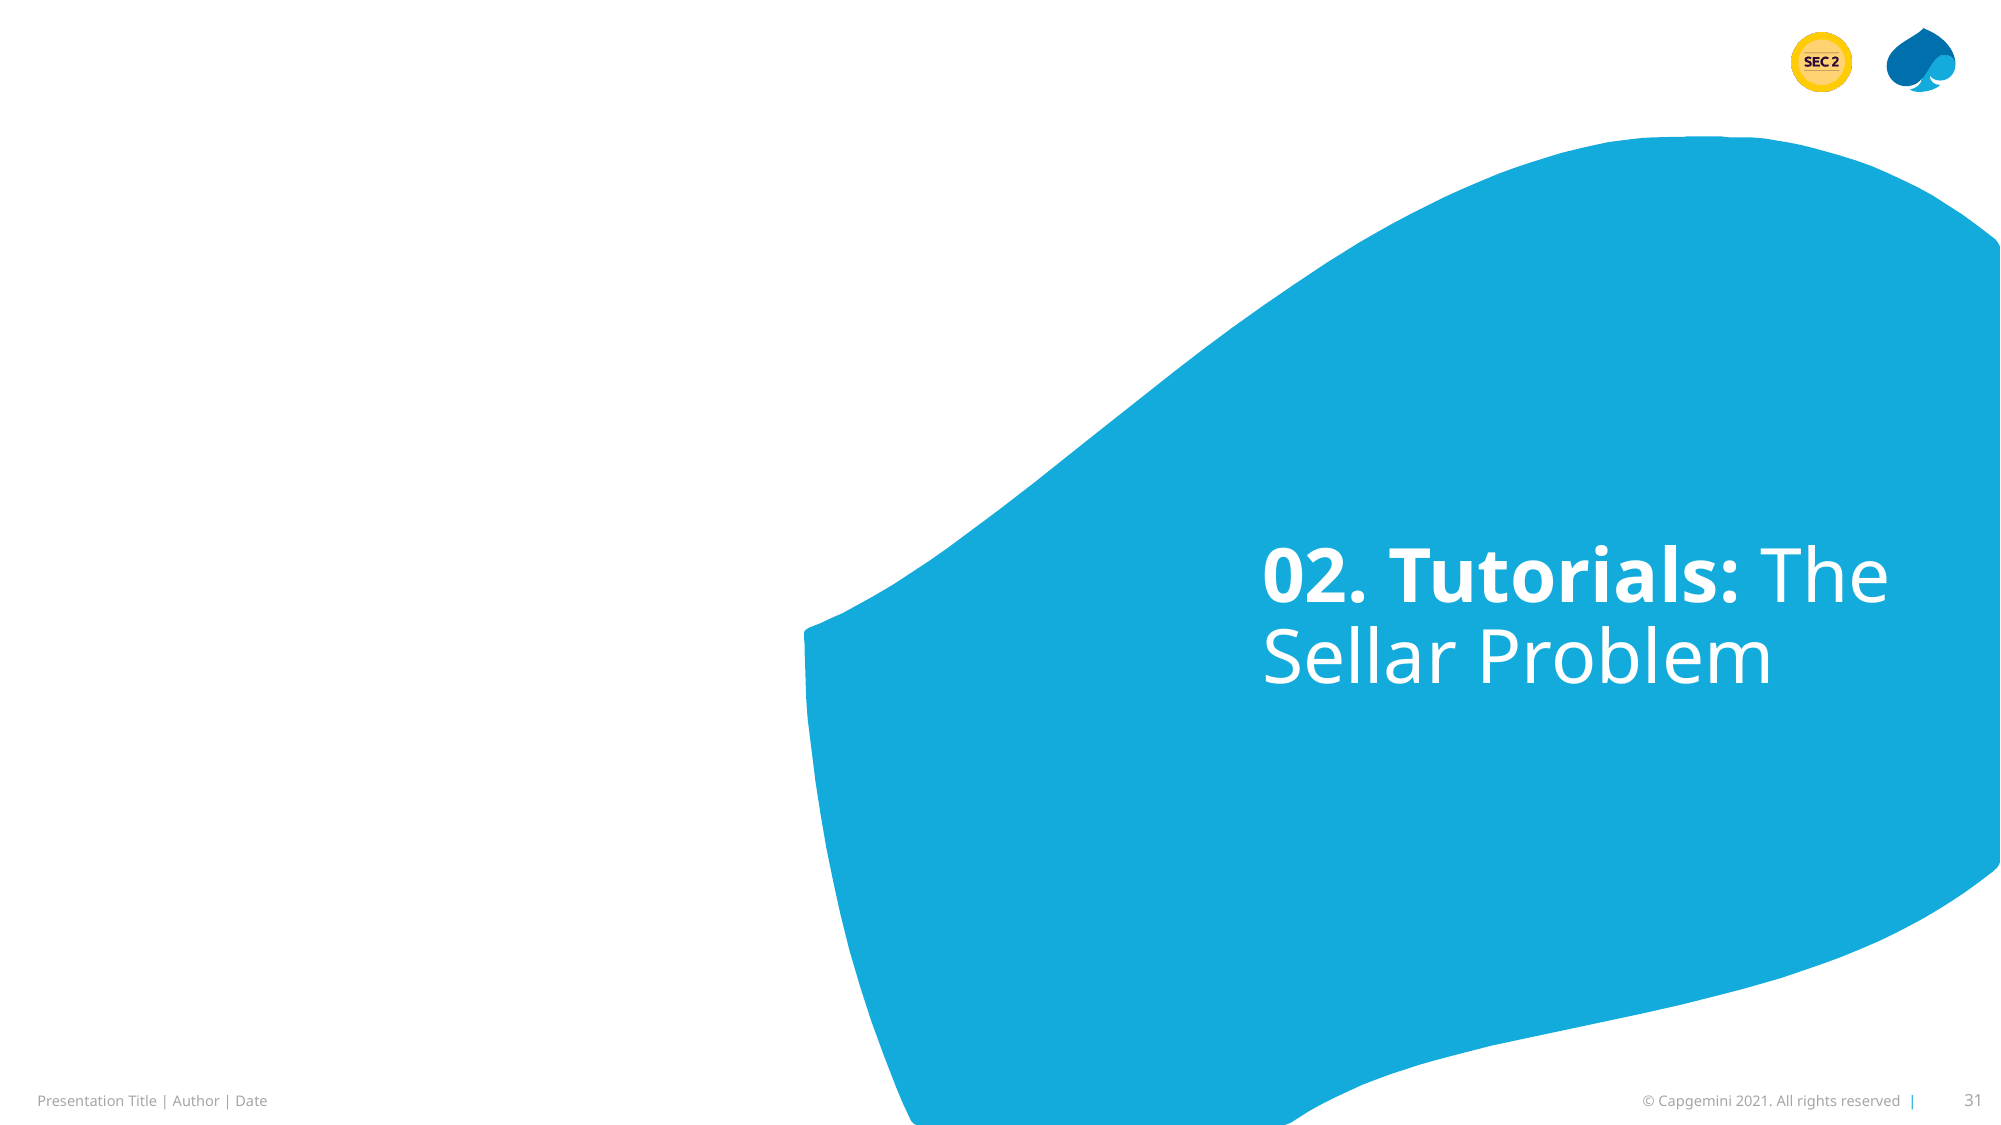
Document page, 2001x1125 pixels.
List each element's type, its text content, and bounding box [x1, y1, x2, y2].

list 02. Tutorials: The Sellar Problem [1262, 359, 1922, 878]
picture [1791, 32, 1852, 92]
